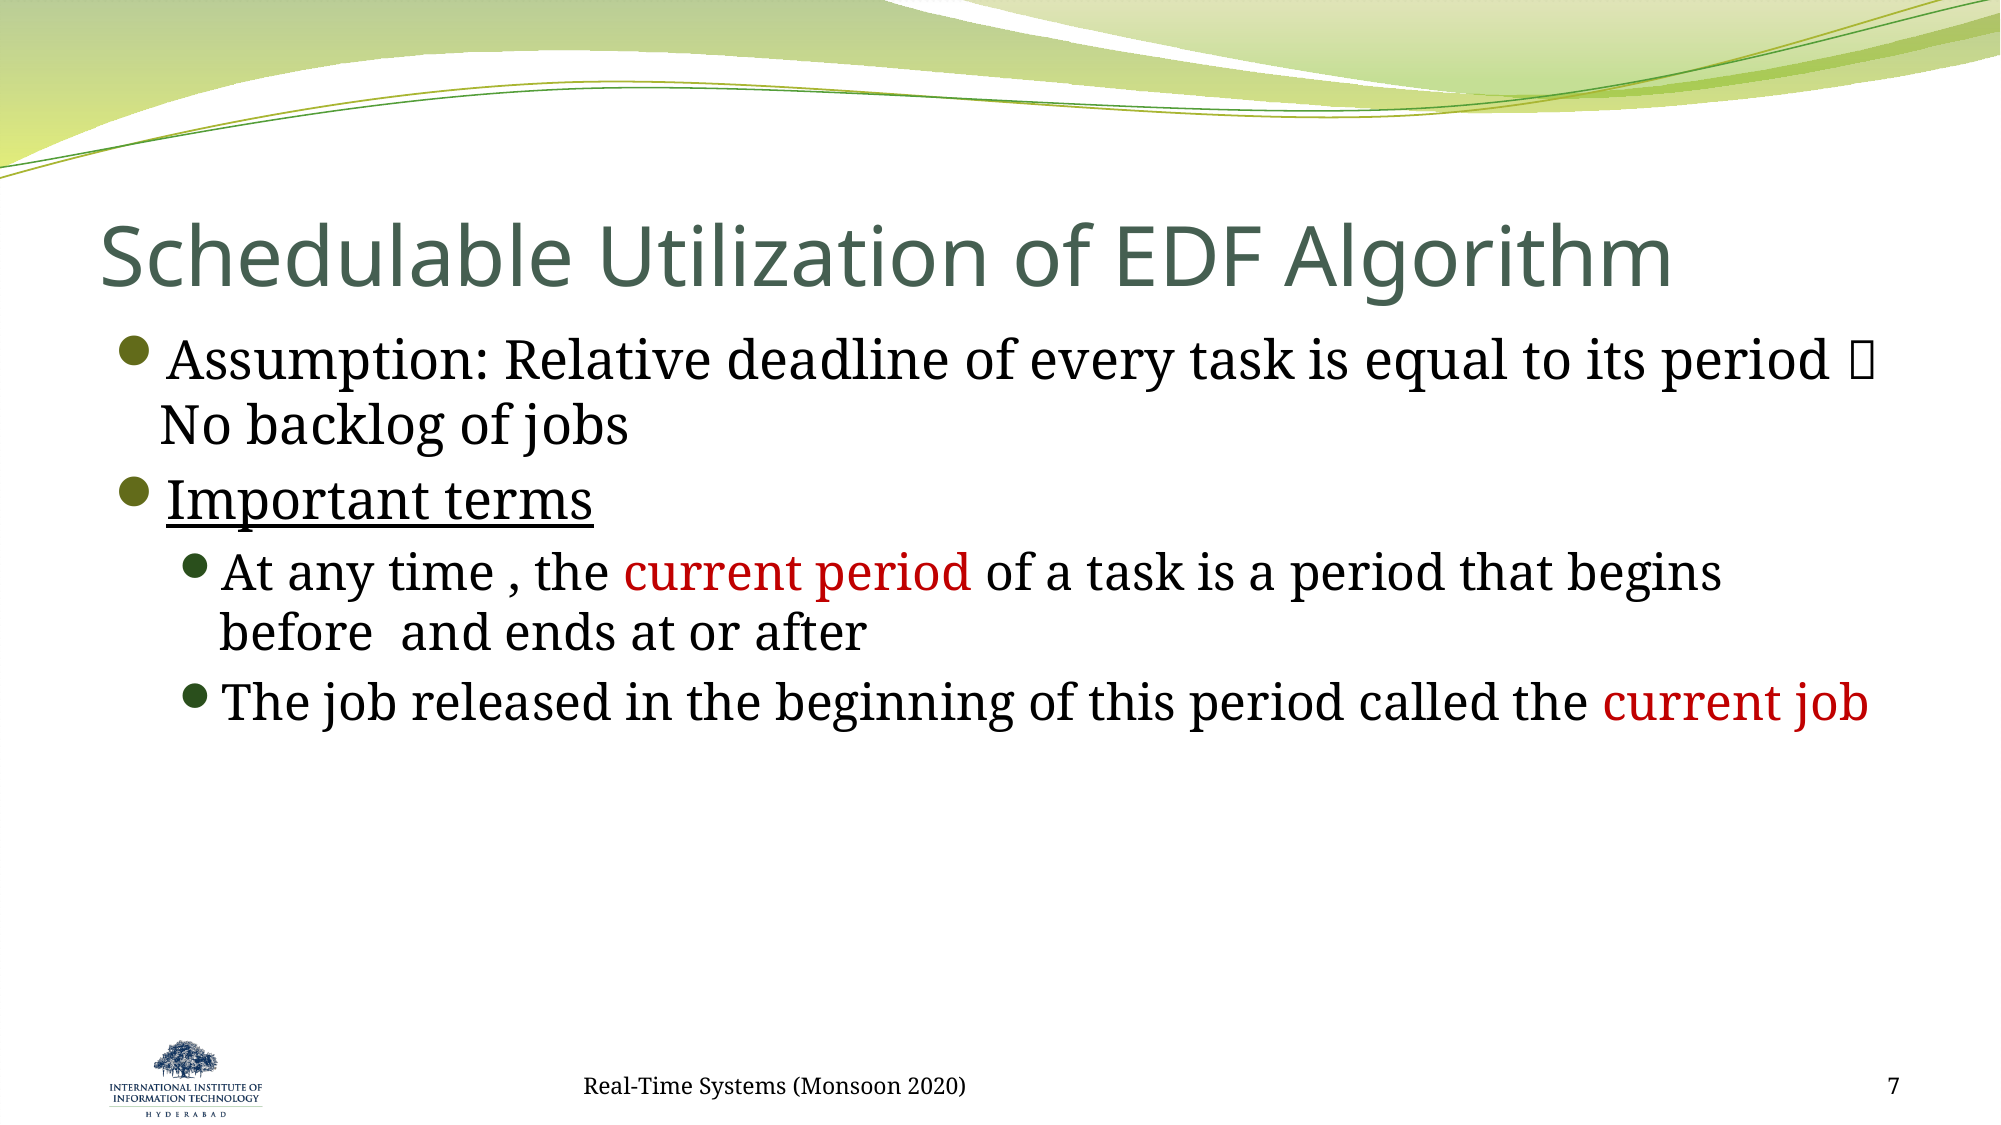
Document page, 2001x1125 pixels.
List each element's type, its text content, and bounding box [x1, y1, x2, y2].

footer Real-Time Systems (Monsoon 2020) [583, 1042, 1317, 1103]
picture [106, 1037, 266, 1120]
slide_number 7 [1733, 1042, 1900, 1103]
title Schedulable Utilization of EDF Algorithm [99, 115, 1900, 303]
